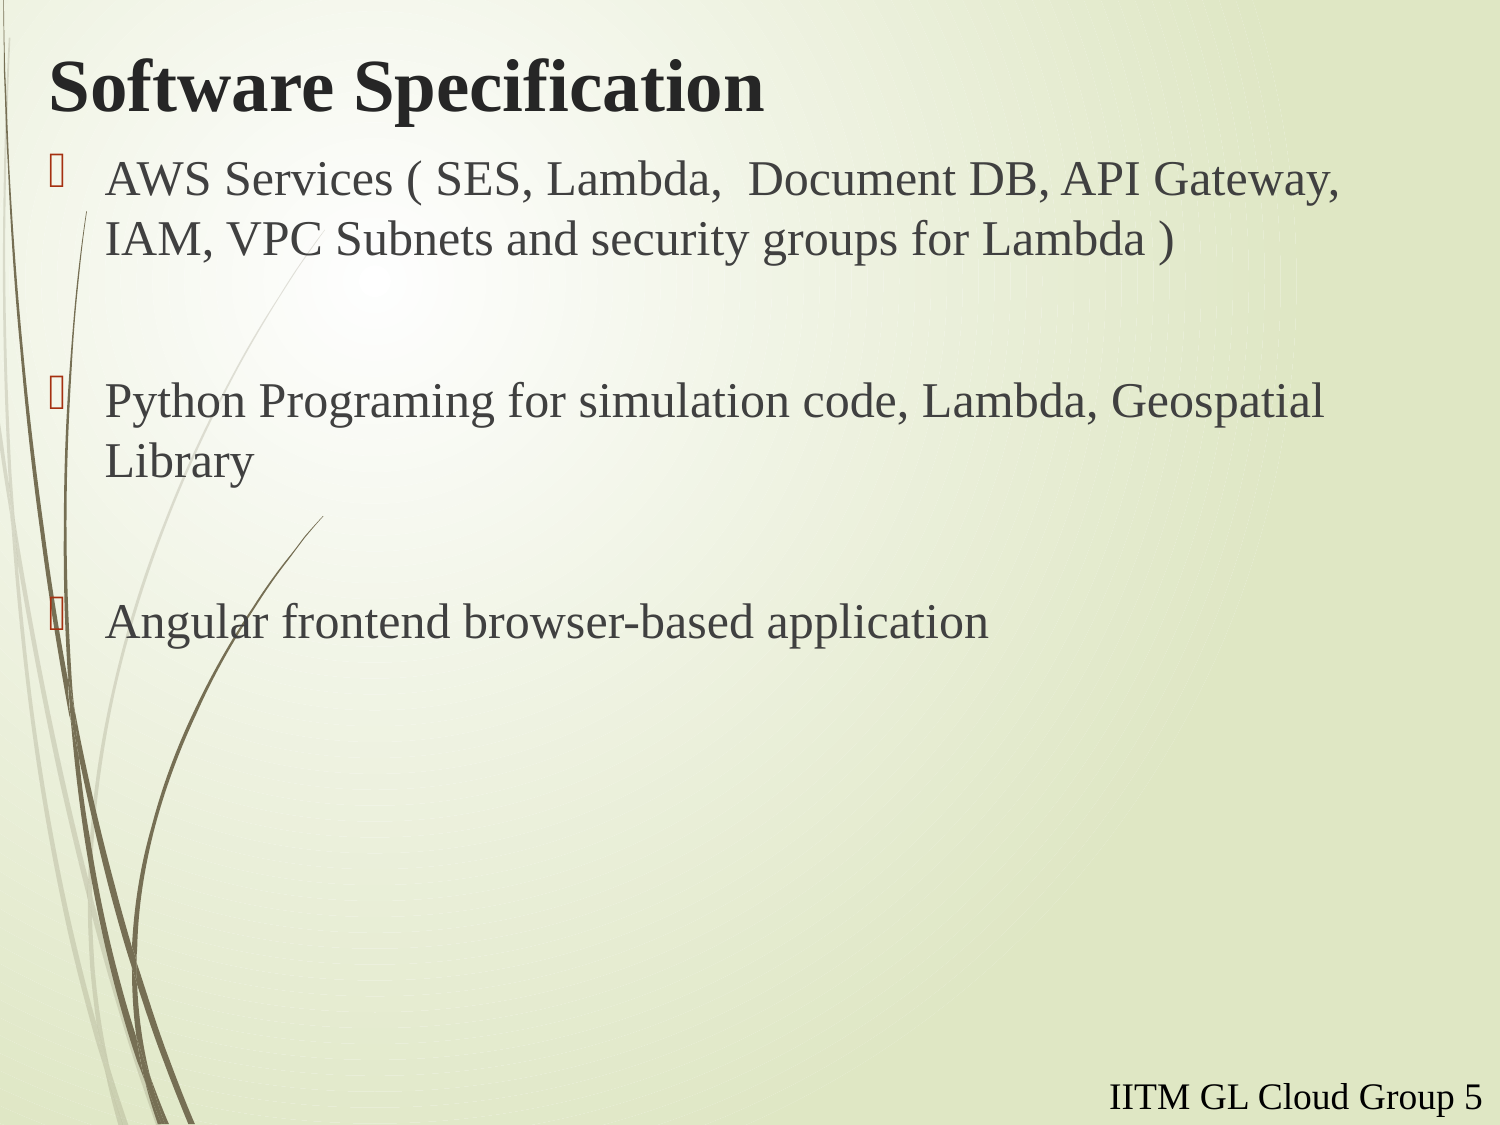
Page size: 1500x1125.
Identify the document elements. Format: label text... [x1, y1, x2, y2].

title Software Specification [33, 28, 1067, 138]
text_box IITM GL Cloud Group 5 [1094, 1064, 1499, 1125]
list AWS Services ( SES, Lambda, Document DB, API Gateway, IAM, VPC Subnets and security groups for Lambda ) Python Programing for simulation code, Lambda, Geospatial Library Angular frontend browser-based application [33, 138, 1467, 1025]
